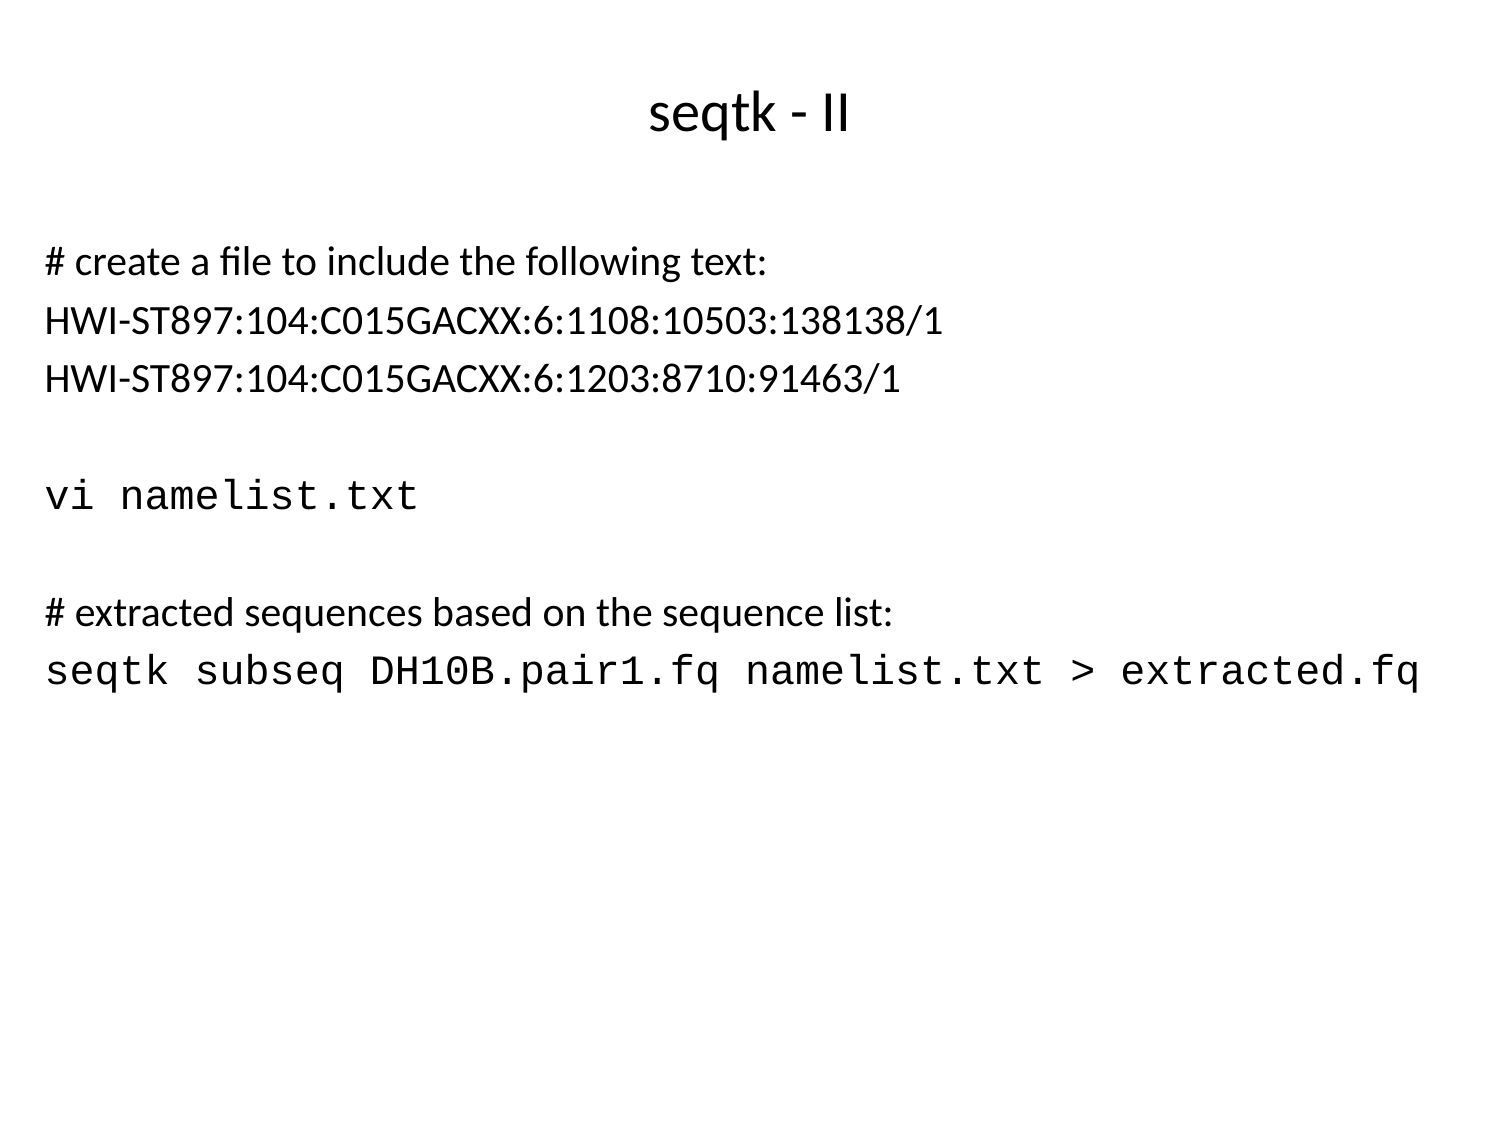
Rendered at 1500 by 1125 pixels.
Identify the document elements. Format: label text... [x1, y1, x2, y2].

title seqtk - II [75, 45, 1425, 172]
list # create a file to include the following text: HWI-ST897:104:C015GACXX:6:1108:10503:138138/1 HWI-ST897:104:C015GACXX:6:1203:8710:91463/1 vi namelist.txt # extracted sequences based on the sequence list: seqtk subseq DH10B.pair1.fq namelist.txt > extracted.fq [29, 226, 1455, 764]
